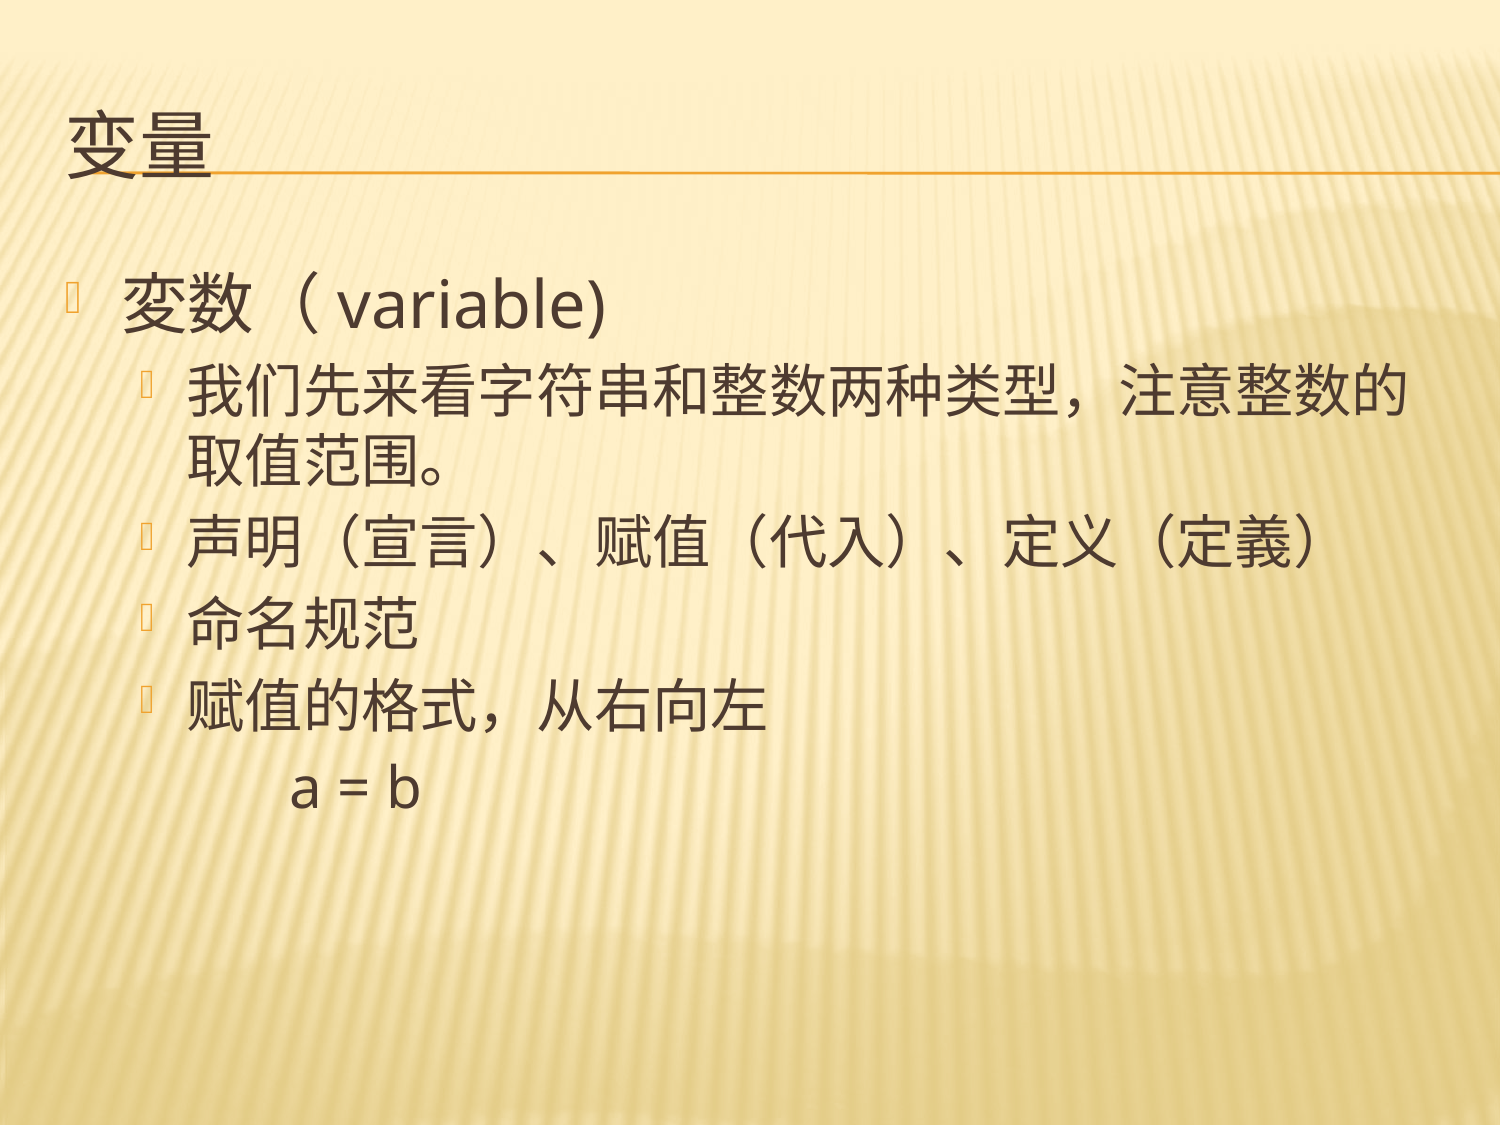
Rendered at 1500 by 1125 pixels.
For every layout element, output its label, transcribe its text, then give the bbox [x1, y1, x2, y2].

list 変数（variable) 我们先来看字符串和整数两种类型，注意整数的取值范围。 声明（宣言）、赋值（代入）、定义（定義） 命名规范 赋值的格式，从右向左 a = b [50, 254, 1475, 998]
title 变量 [50, 75, 1475, 213]
